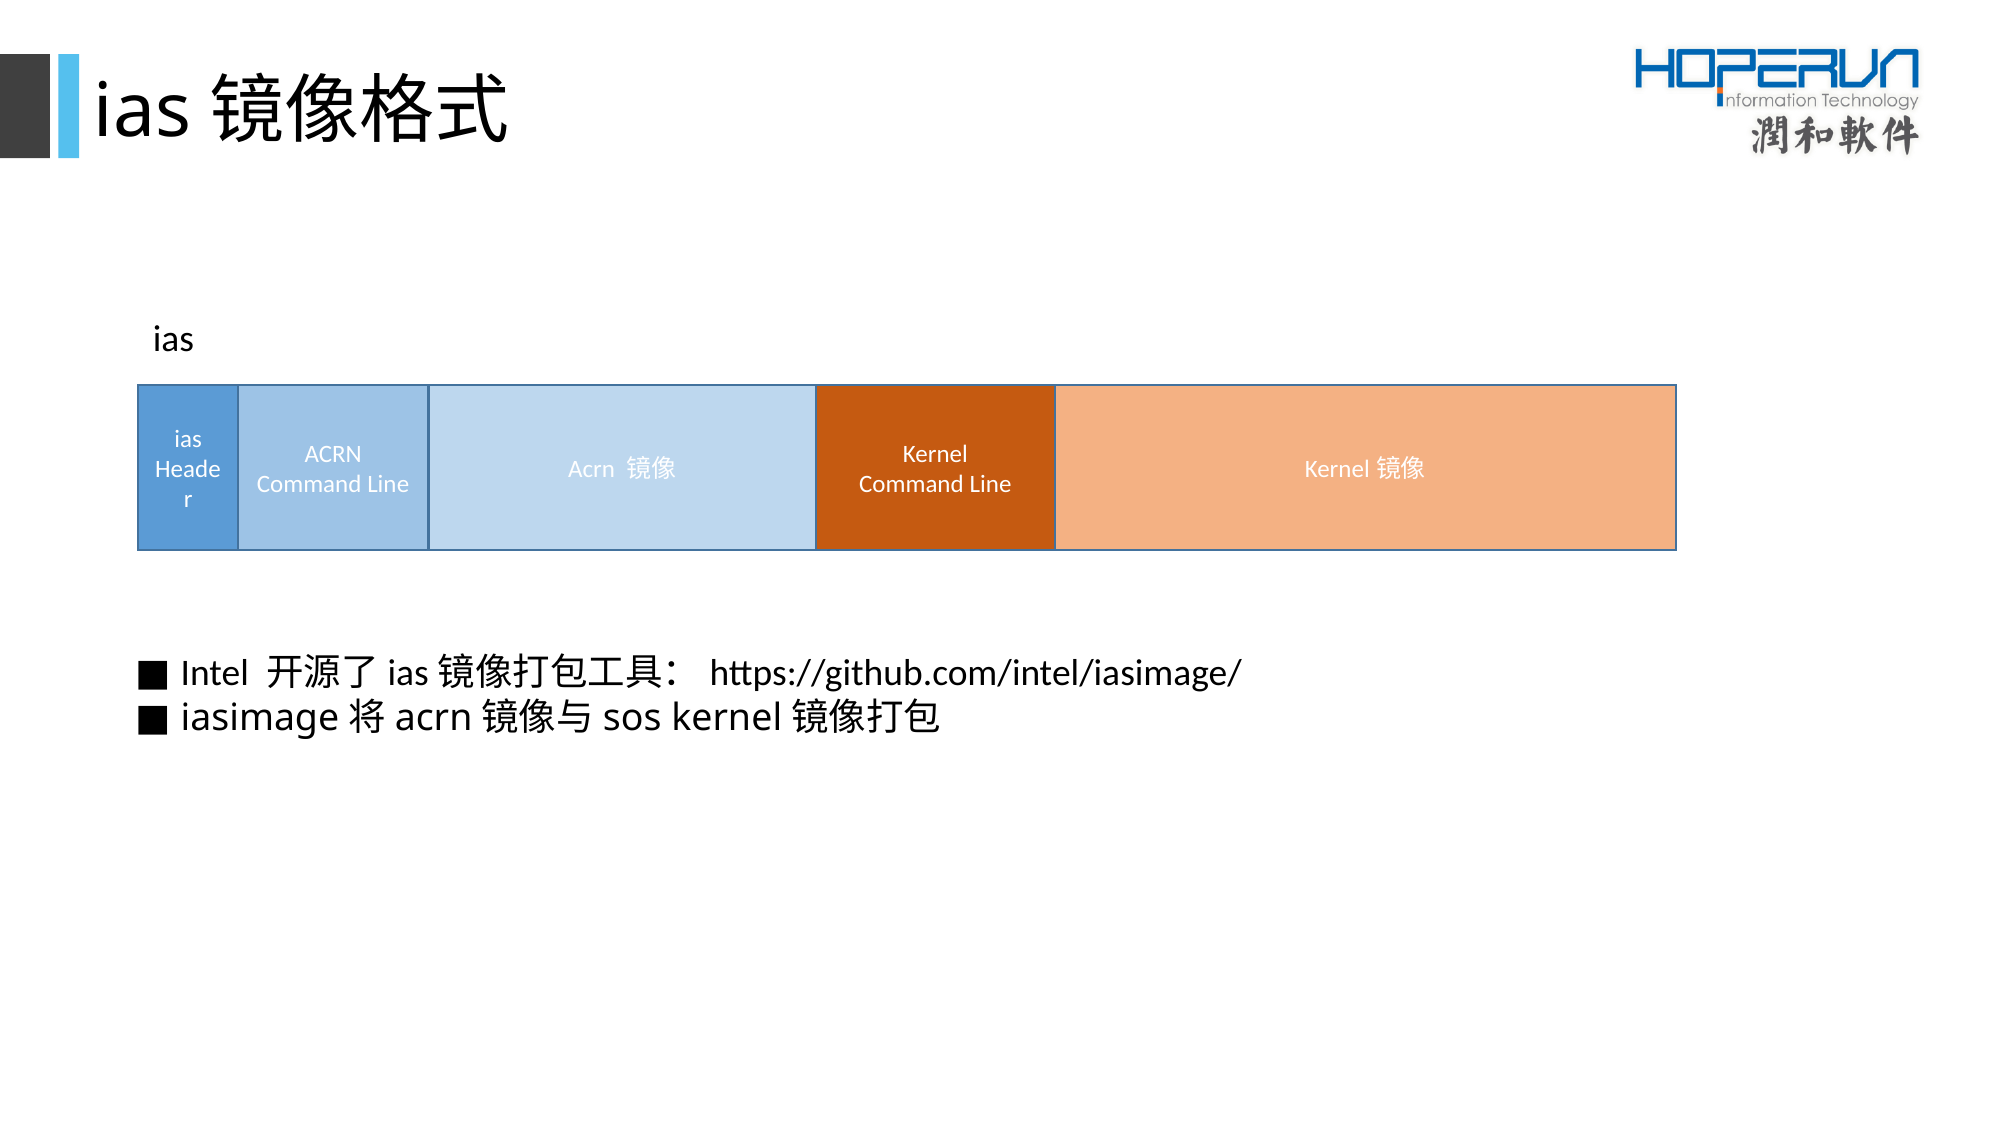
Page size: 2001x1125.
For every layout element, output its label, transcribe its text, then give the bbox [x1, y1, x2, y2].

text_box [57, 53, 80, 159]
text_box ias [138, 306, 306, 367]
text_box ias Header [137, 384, 237, 551]
text_box [0, 53, 51, 159]
text_box ACRN Command Line [237, 384, 428, 551]
text_box Kernel Command Line [815, 384, 1056, 551]
picture [1602, 19, 1947, 191]
text_box Kernel镜像 [1056, 384, 1677, 551]
text_box ■ Intel 开源了ias镜像打包工具：https://github.com/intel/iasimage/ ■ iasimage将acrn镜像与sos kernel镜像打包 [120, 640, 1396, 746]
text_box ias镜像格式 [80, 54, 1233, 159]
text_box Acrn 镜像 [428, 384, 815, 551]
